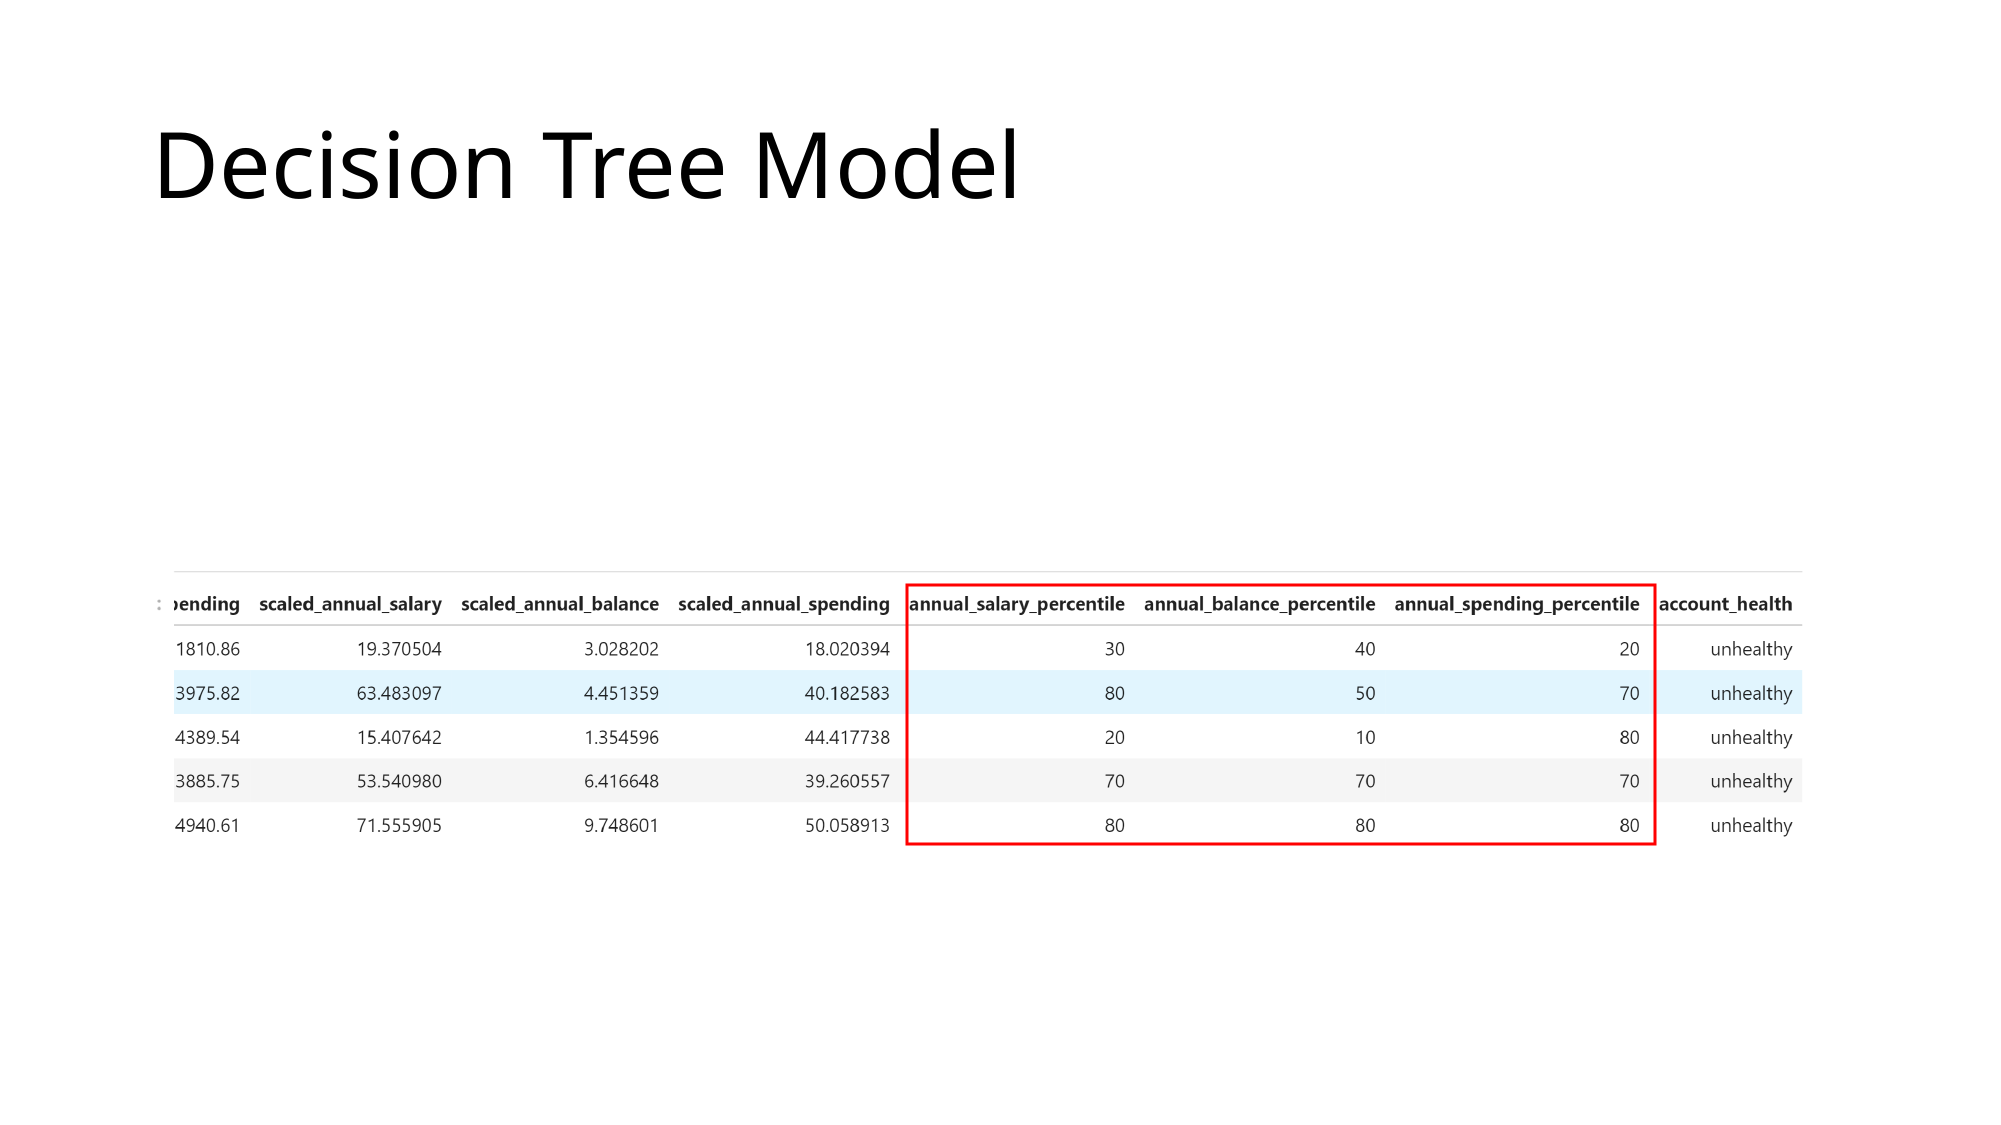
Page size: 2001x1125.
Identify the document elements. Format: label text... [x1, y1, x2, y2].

title Decision Tree Model [137, 59, 1863, 278]
picture [157, 571, 1812, 847]
